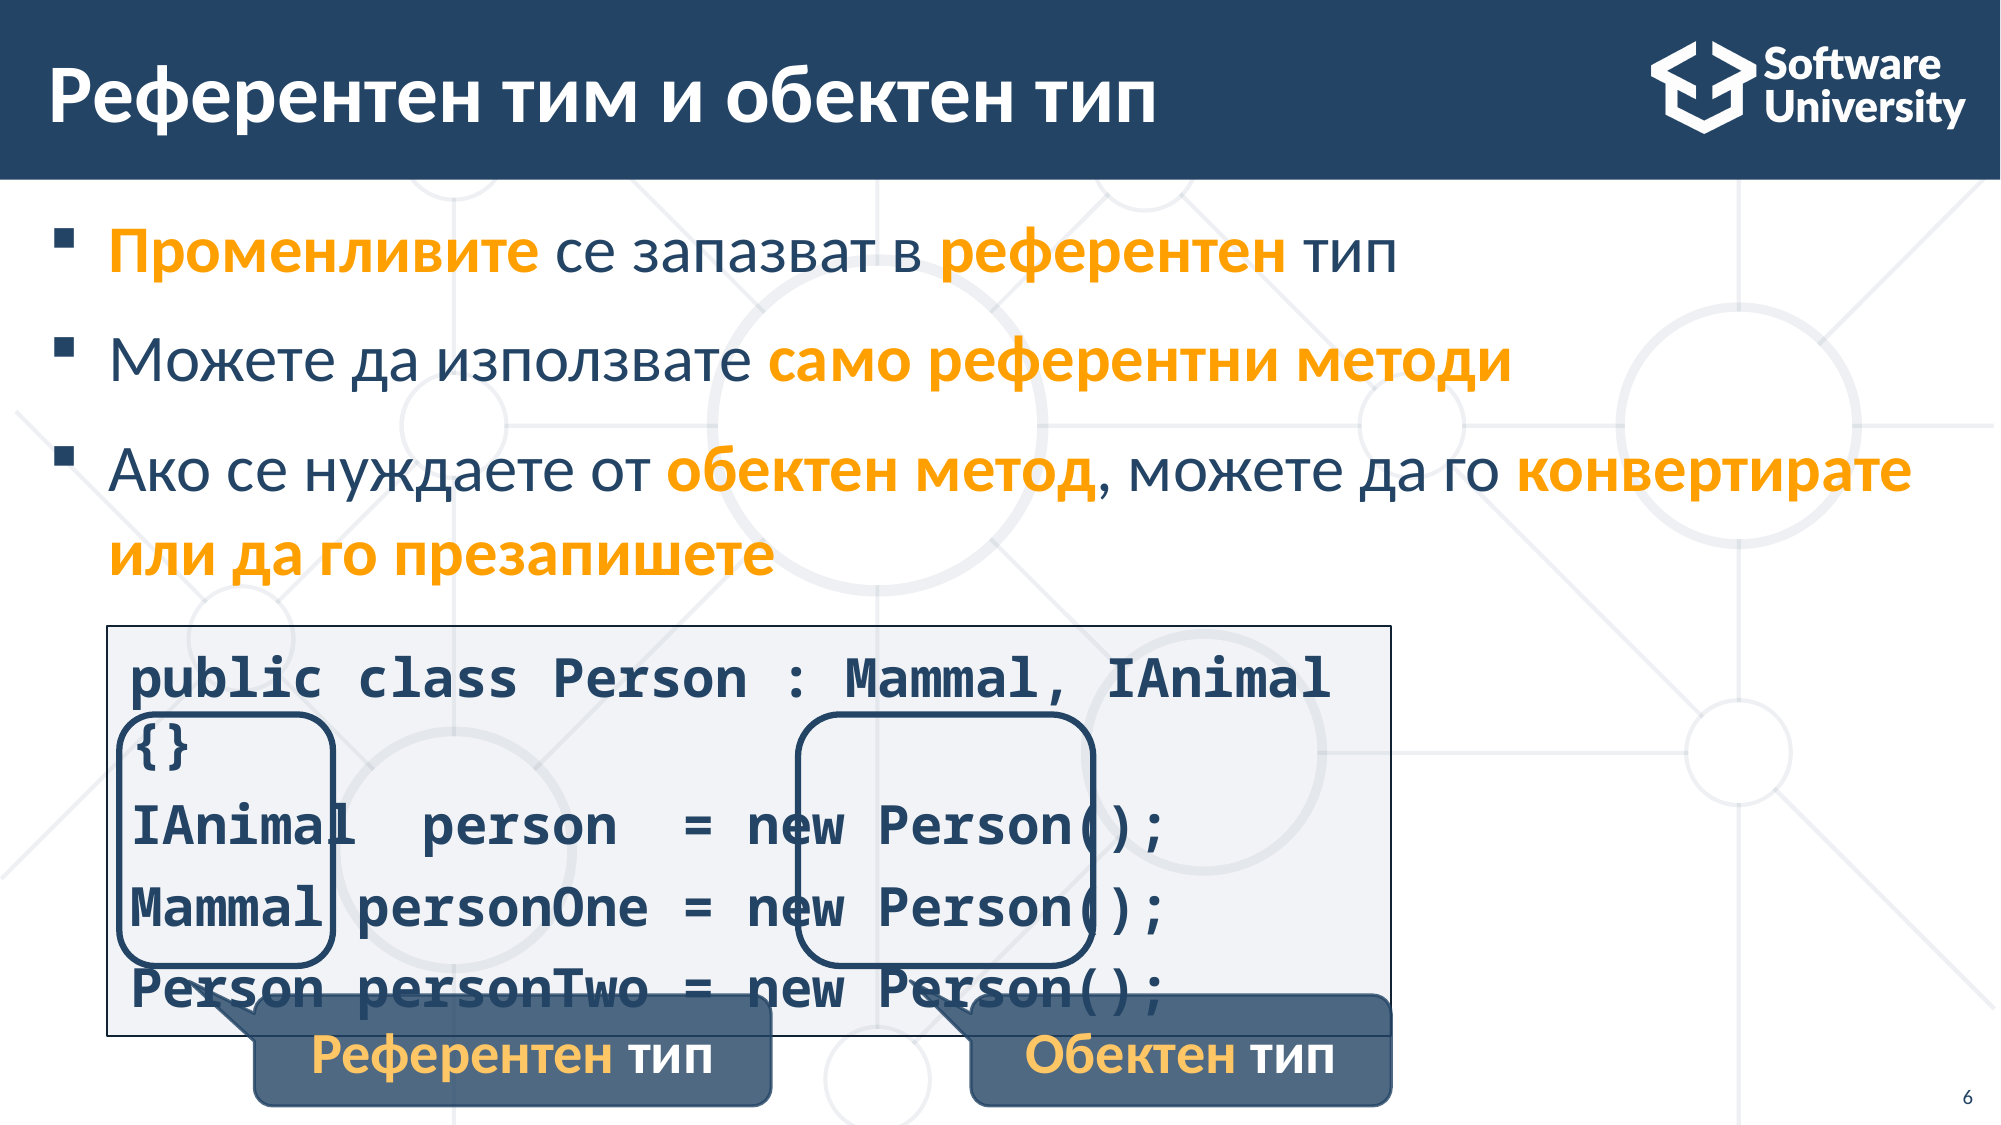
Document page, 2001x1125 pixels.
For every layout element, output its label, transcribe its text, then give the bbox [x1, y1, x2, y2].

text_box Обектен тип [908, 978, 1394, 1109]
title Референтен тим и обектен тип [31, 16, 1625, 162]
text_box public class Person : Mammal, IAnimal {} IAnimal person = new Person(); Mammal personOne = new Person(); Person personTwo = new Person(); [106, 626, 1391, 1037]
list Променливите се запазват в референтен тип Можете да използвате само референтни методи Ако се нуждаете от обектен метод, можете да го конвертирате или да го презапишете [31, 196, 1970, 1104]
picture [1651, 41, 1966, 134]
slide_number 6 [1927, 1067, 1989, 1117]
text_box Референтен тип [186, 979, 774, 1109]
text_box [119, 714, 334, 966]
text_box [797, 714, 1094, 966]
